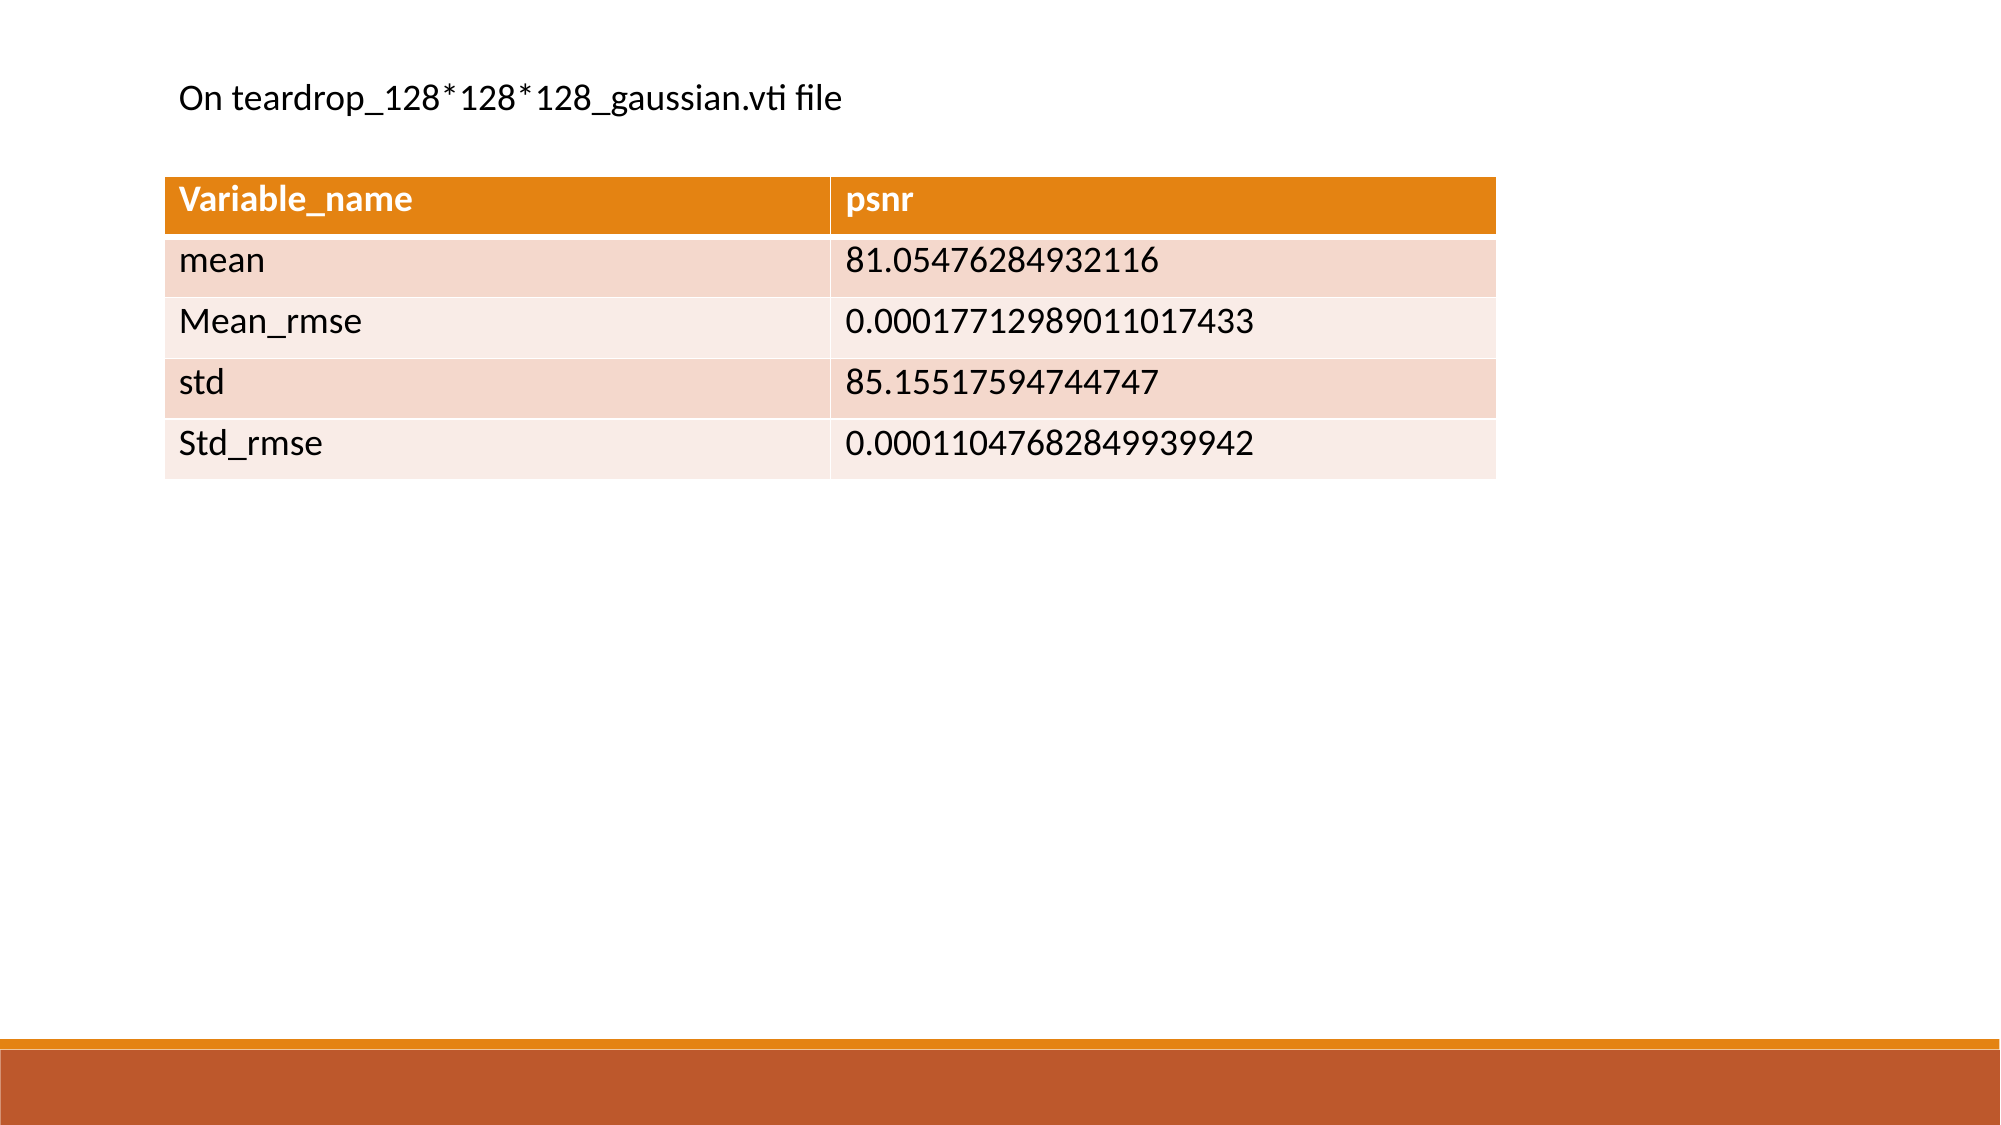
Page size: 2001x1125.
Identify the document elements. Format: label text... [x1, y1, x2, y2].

table_header Variable_name [165, 177, 830, 234]
table_cell mean [165, 240, 830, 297]
table_cell Std_rmse [165, 420, 830, 479]
table_cell 0.00011047682849939942 [831, 420, 1496, 479]
text_box On teardrop_128*128*128_gaussian.vti file [163, 65, 1402, 126]
table_cell Mean_rmse [165, 298, 830, 358]
table_cell std [165, 359, 830, 418]
table_cell 81.05476284932116 [831, 240, 1496, 297]
table_header psnr [831, 177, 1496, 234]
table_cell 0.00017712989011017433 [831, 298, 1496, 358]
table_cell 85.15517594744747 [831, 359, 1496, 418]
